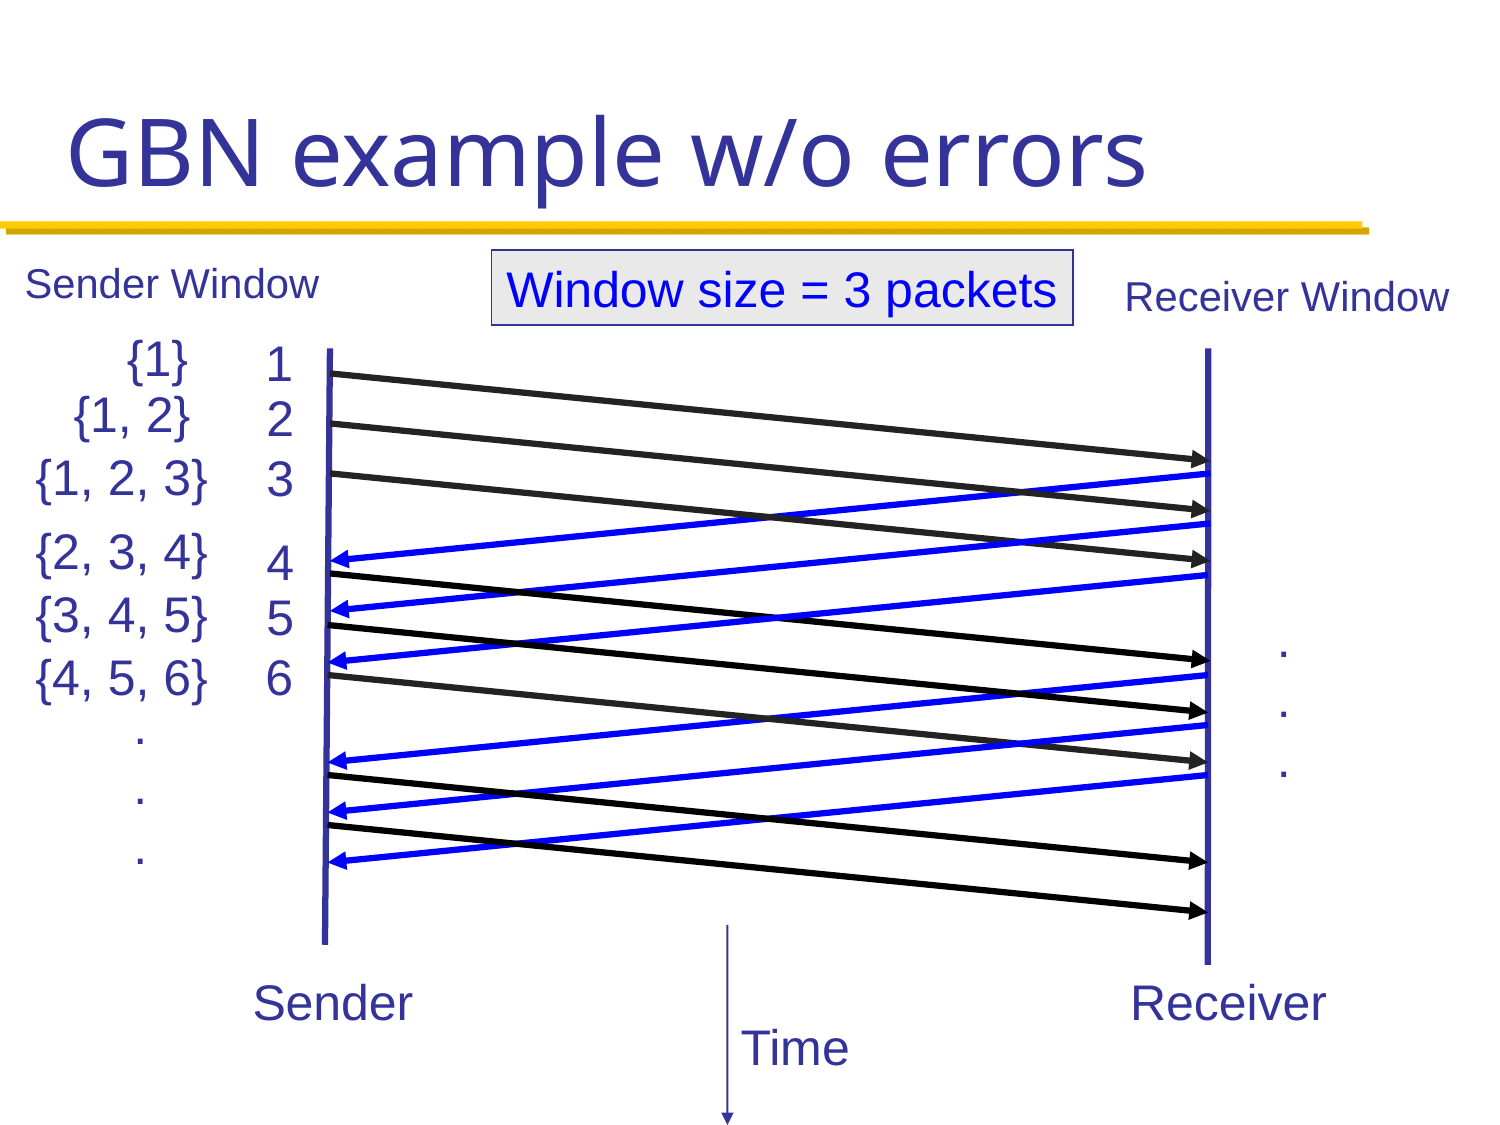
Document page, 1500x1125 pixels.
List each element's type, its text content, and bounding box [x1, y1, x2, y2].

text_box [329, 517, 767, 566]
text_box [16, 437, 309, 512]
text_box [111, 318, 308, 374]
text_box Window size = 3 packets [491, 249, 1073, 325]
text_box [16, 637, 308, 714]
text_box Receiver [1114, 962, 1343, 1038]
text_box [777, 618, 1211, 666]
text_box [327, 724, 1209, 913]
text_box [1025, 542, 1211, 566]
text_box . . . [118, 721, 163, 882]
text_box Sender [237, 962, 429, 1038]
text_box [55, 375, 309, 437]
text_box [327, 624, 1209, 718]
text_box Time [725, 1008, 865, 1084]
title GBN example w/o errors [49, 24, 1451, 213]
text_box Sender Window [9, 249, 335, 315]
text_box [16, 574, 309, 638]
text_box Receiver Window [1109, 262, 1465, 327]
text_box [16, 512, 309, 574]
text_box . . . [1262, 599, 1306, 795]
text_box [329, 423, 1211, 516]
text_box [329, 373, 1211, 466]
text_box [327, 644, 515, 668]
text_box [721, 1084, 734, 1125]
text_box [329, 592, 515, 616]
